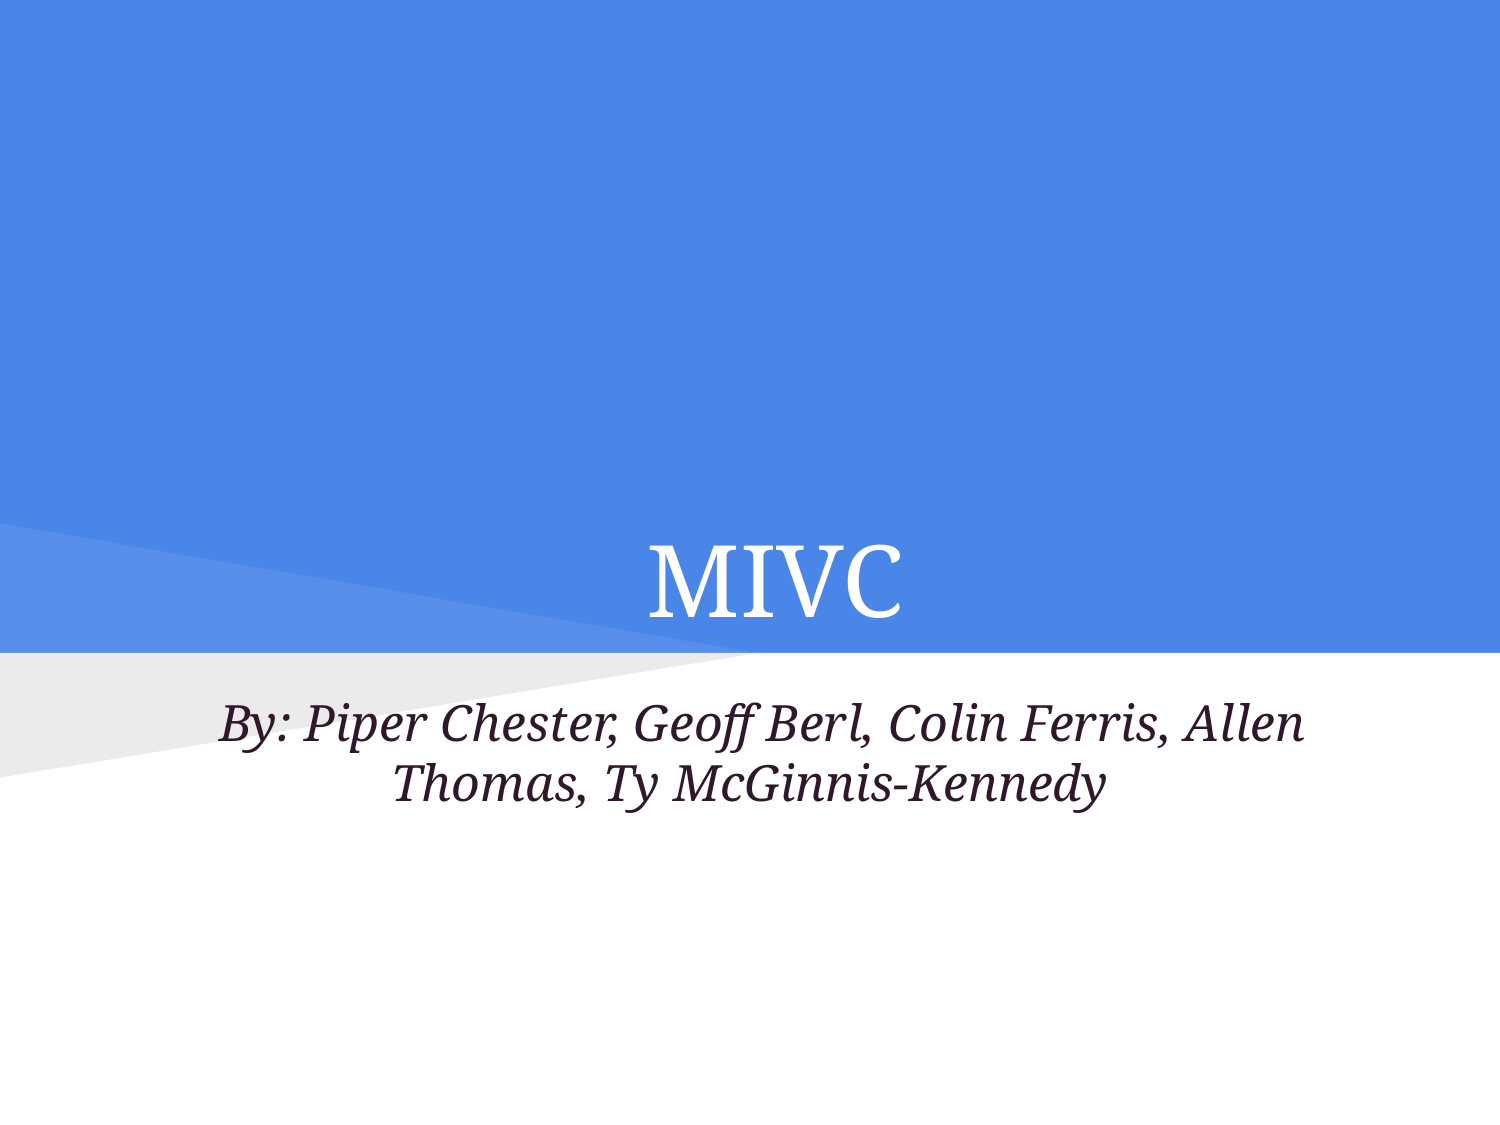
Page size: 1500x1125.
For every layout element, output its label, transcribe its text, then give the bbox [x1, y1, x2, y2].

subtitle By: Piper Chester, Geoff Berl, Colin Ferris, Allen Thomas, Ty McGinnis-Kennedy [112, 676, 1388, 823]
title MIVC [112, 382, 1388, 653]
